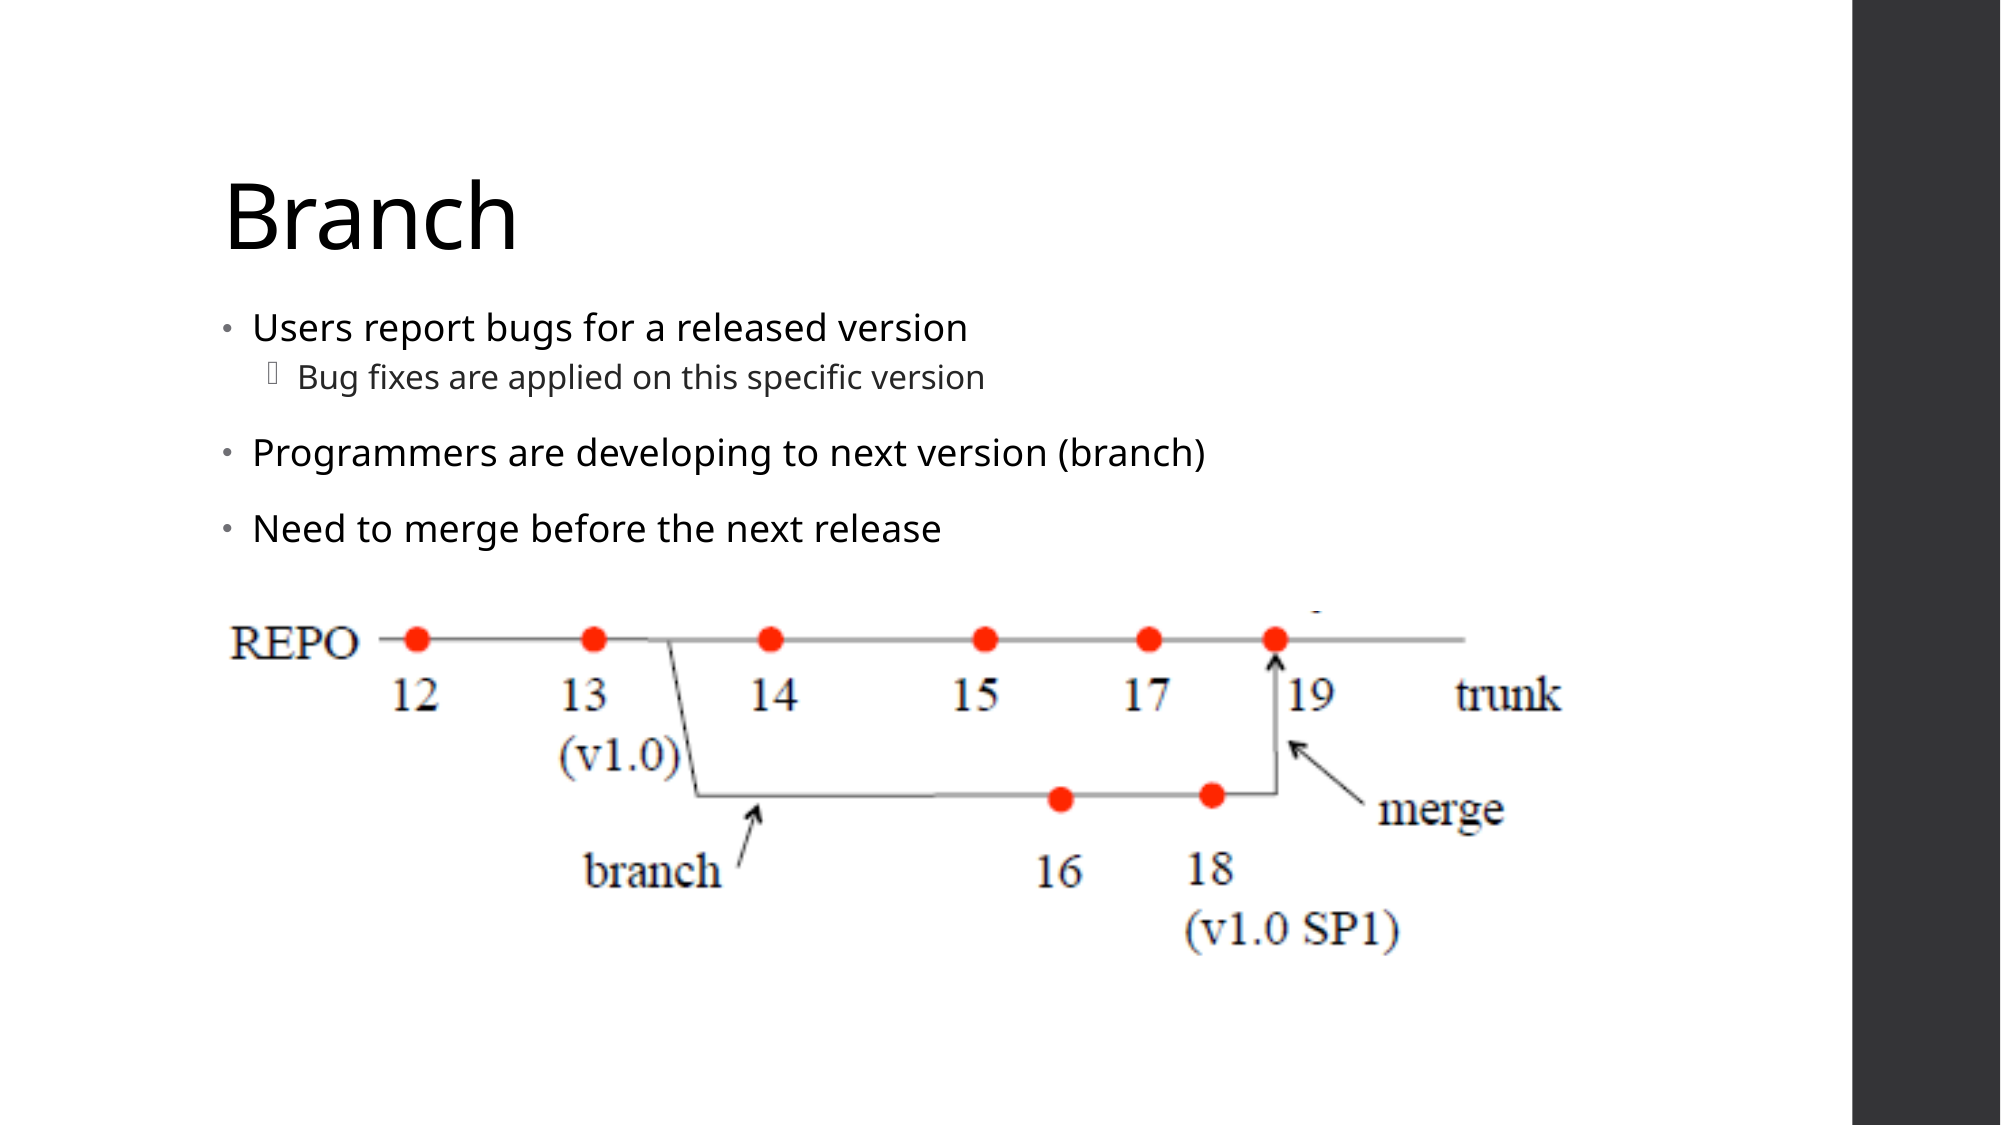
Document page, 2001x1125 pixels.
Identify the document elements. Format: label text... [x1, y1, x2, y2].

list Users report bugs for a released version Bug fixes are applied on this specific version Programmers are developing to next version (branch) Need to merge before the next release [206, 299, 1617, 1014]
picture [225, 611, 1564, 956]
title Branch [206, 60, 1797, 278]
